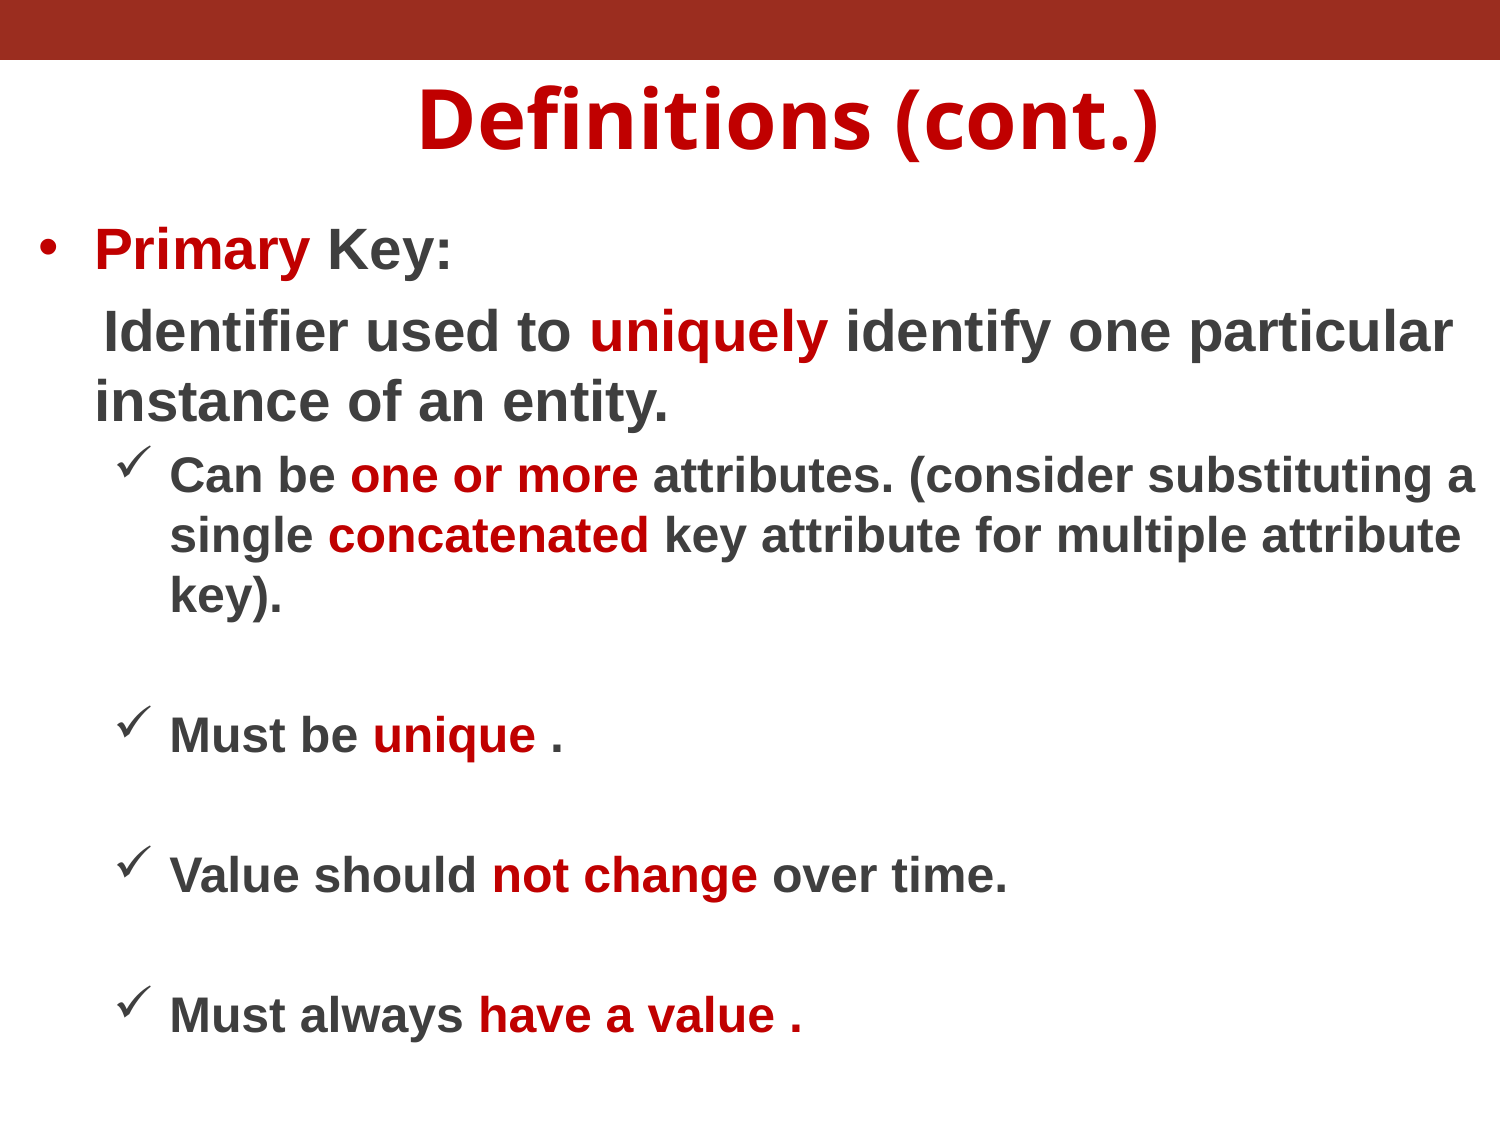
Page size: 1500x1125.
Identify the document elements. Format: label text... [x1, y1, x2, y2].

text_box Definitions (cont.) [76, 58, 1500, 174]
text_box Primary Key: Identifier used to uniquely identify one particular instance of an entity. Can be one or more attributes. (consider substituting a single concatenated key attribute for multiple attribute key). Must be unique . Value should not change over time. Must always have a value . [23, 203, 1500, 1067]
